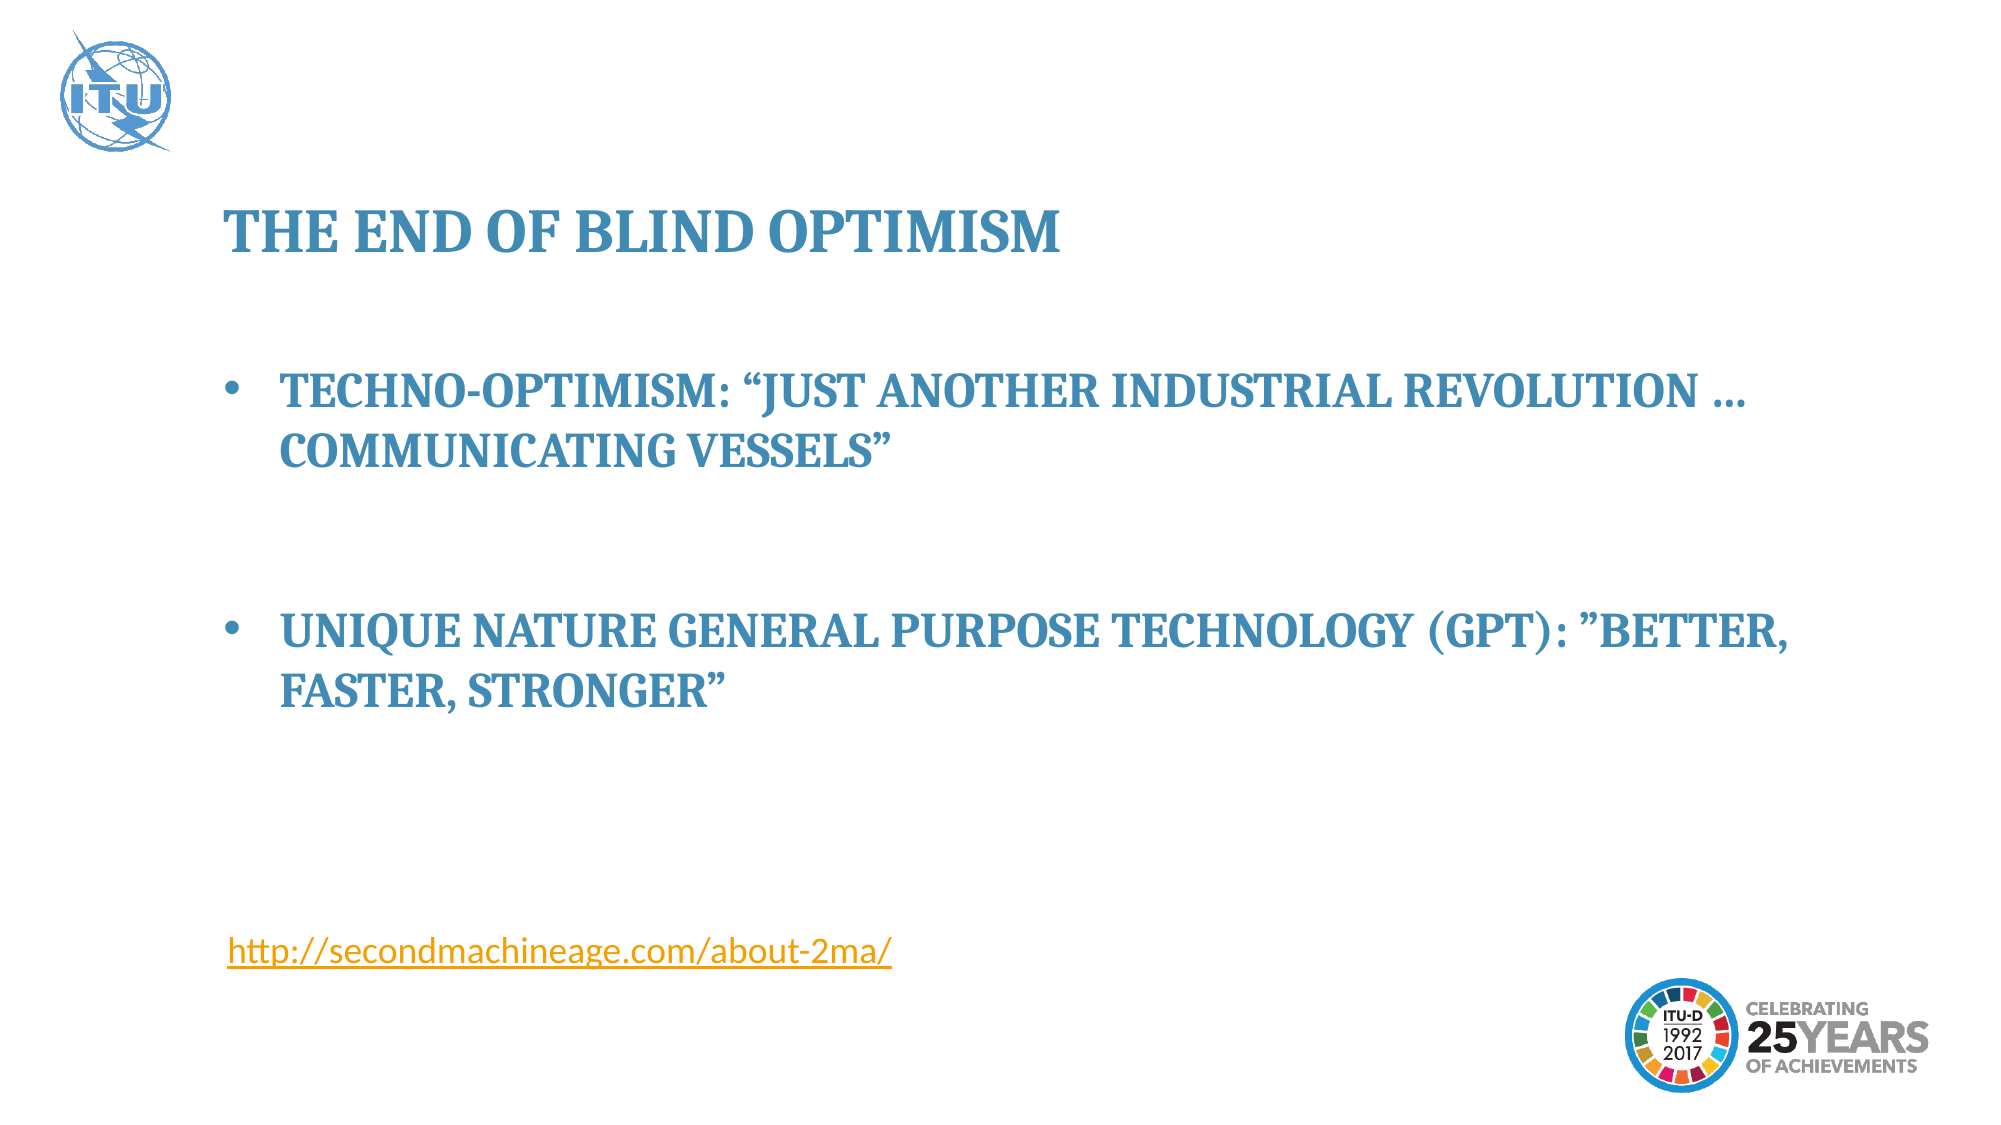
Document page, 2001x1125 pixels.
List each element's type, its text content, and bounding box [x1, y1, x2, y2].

text_box http://secondmachineage.com/about-2ma/ [212, 918, 907, 979]
picture [57, 26, 177, 156]
picture [1623, 977, 1930, 1093]
text_box THE END OF BLIND OPTIMISM [208, 182, 1718, 273]
text_box TECHNO-OPTIMISM: “JUST ANOTHER INDUSTRIAL REVOLUTION … COMMUNICATING VESSELS” UNIQUE NATURE GENERAL PURPOSE TECHNOLOGY (GPT): ”BETTER, FASTER, STRONGER” [208, 350, 1835, 725]
